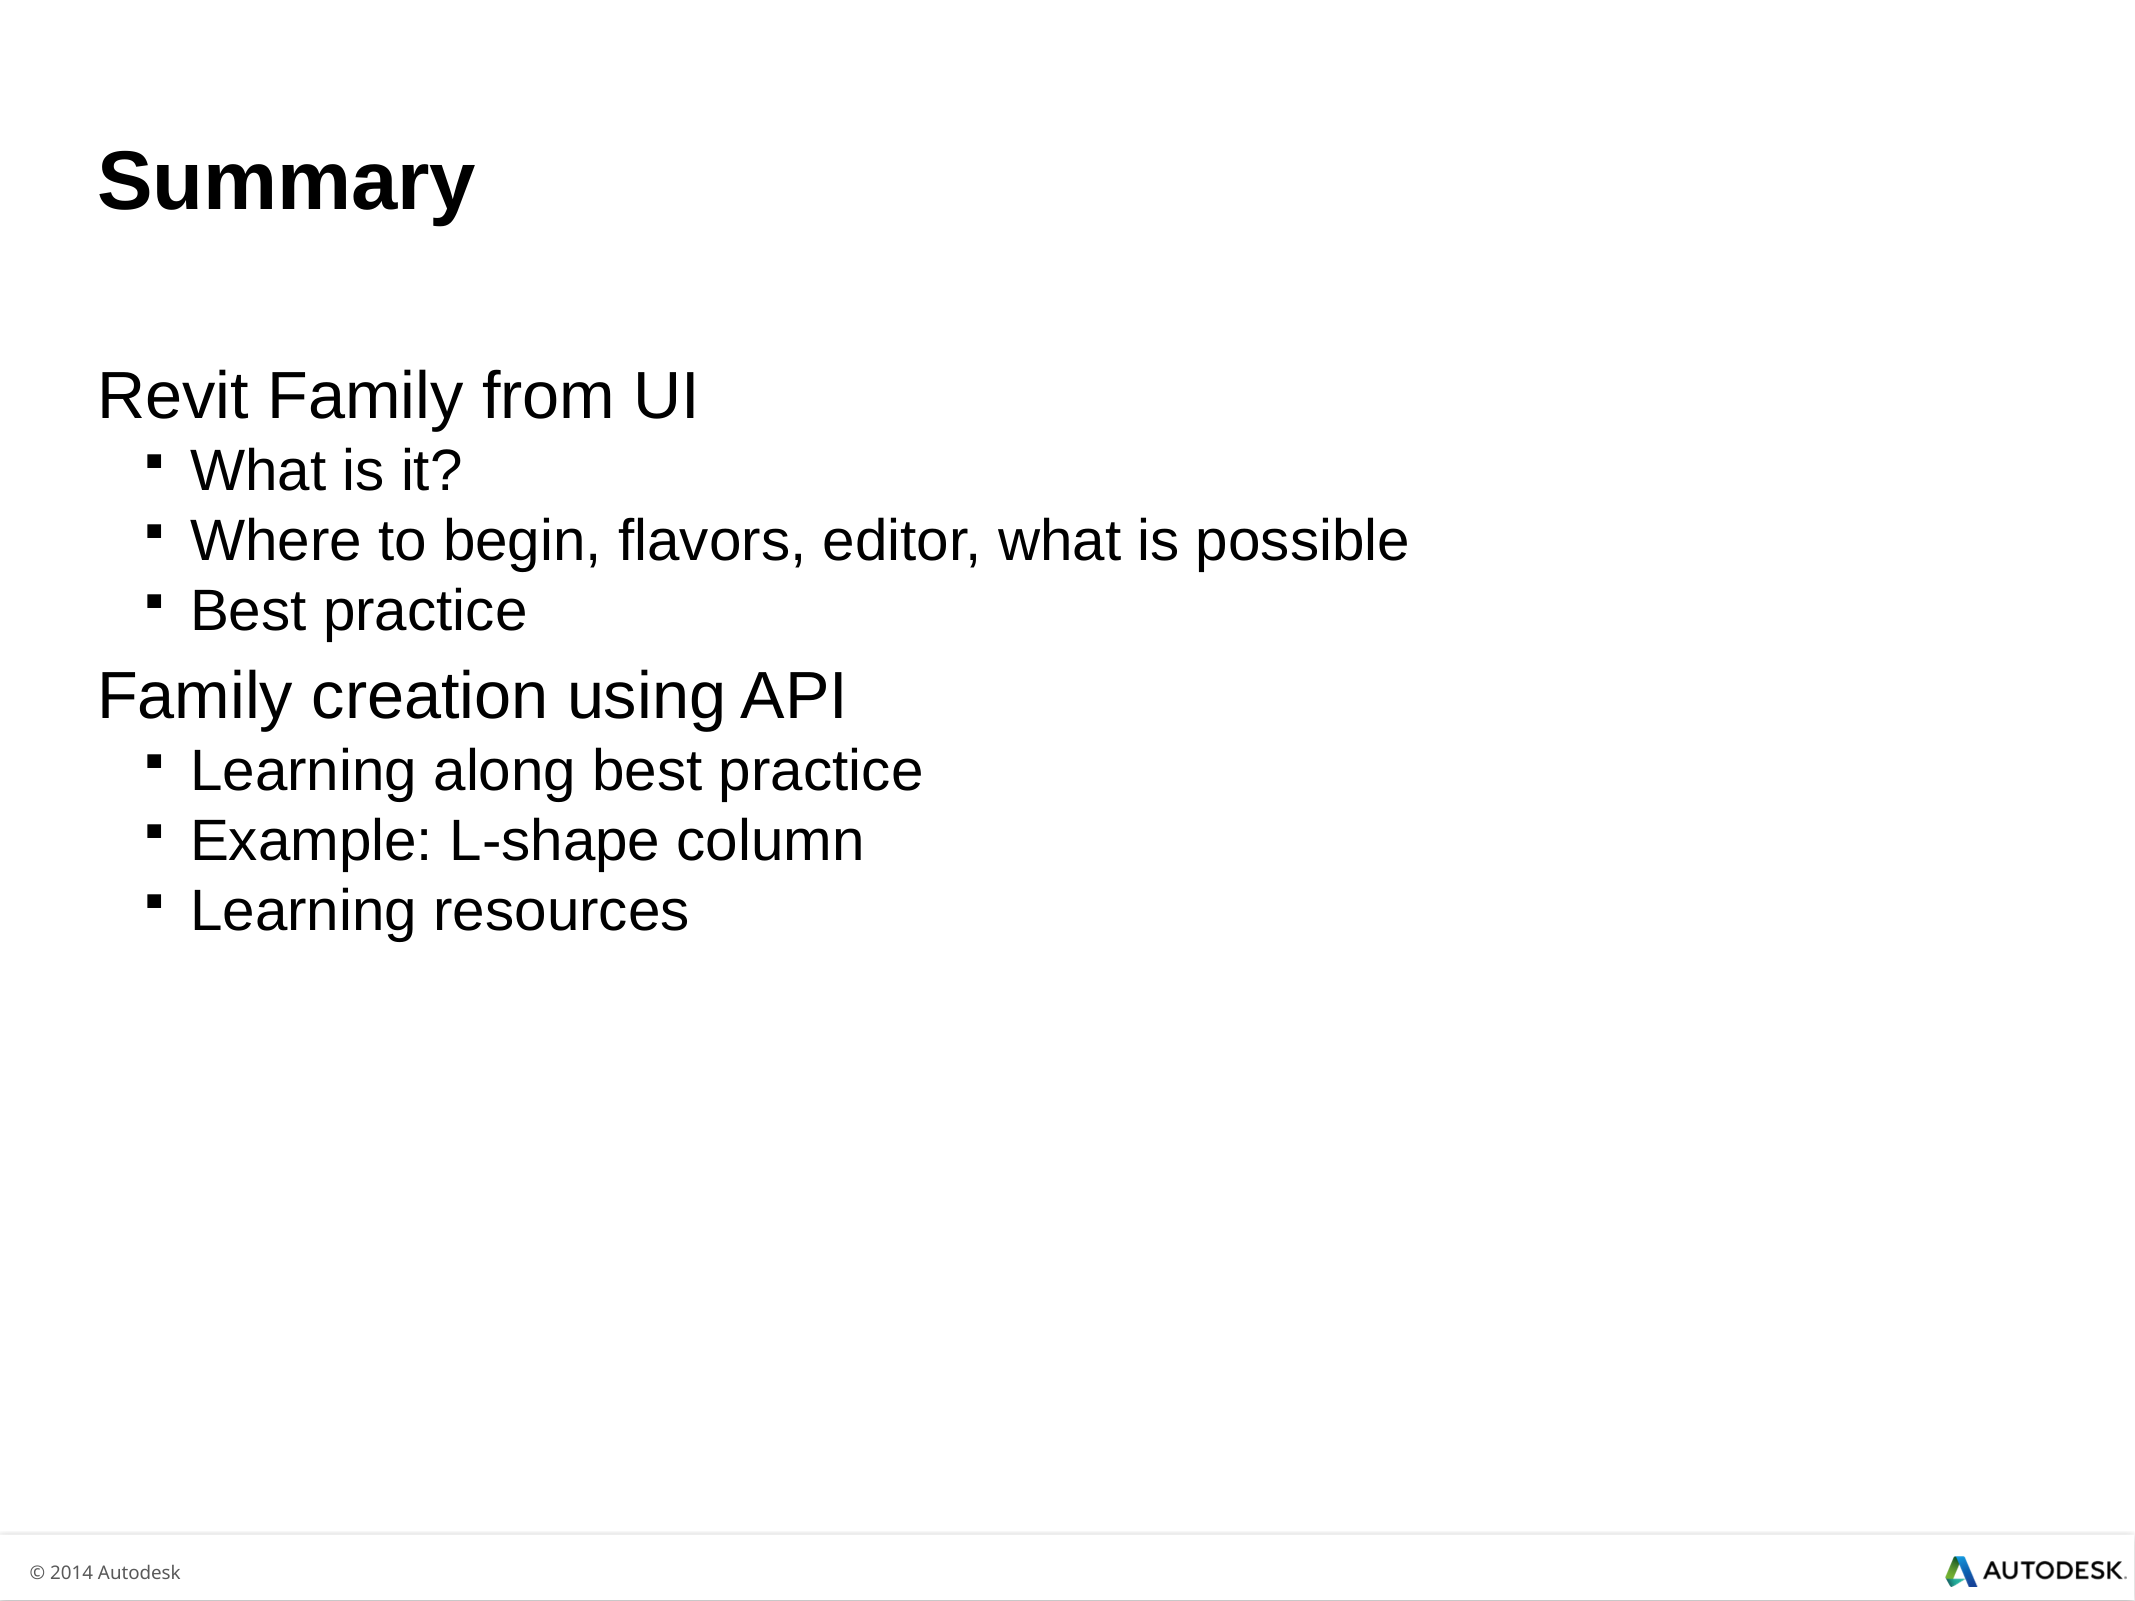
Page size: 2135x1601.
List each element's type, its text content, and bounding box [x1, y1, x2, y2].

picture [1945, 1556, 2127, 1587]
title Summary [96, 59, 2028, 293]
list Revit Family from UI What is it? Where to begin, flavors, editor, what is possible Best practice Family creation using API Learning along best practice Example: L-shape column Learning resources [96, 351, 2028, 1452]
